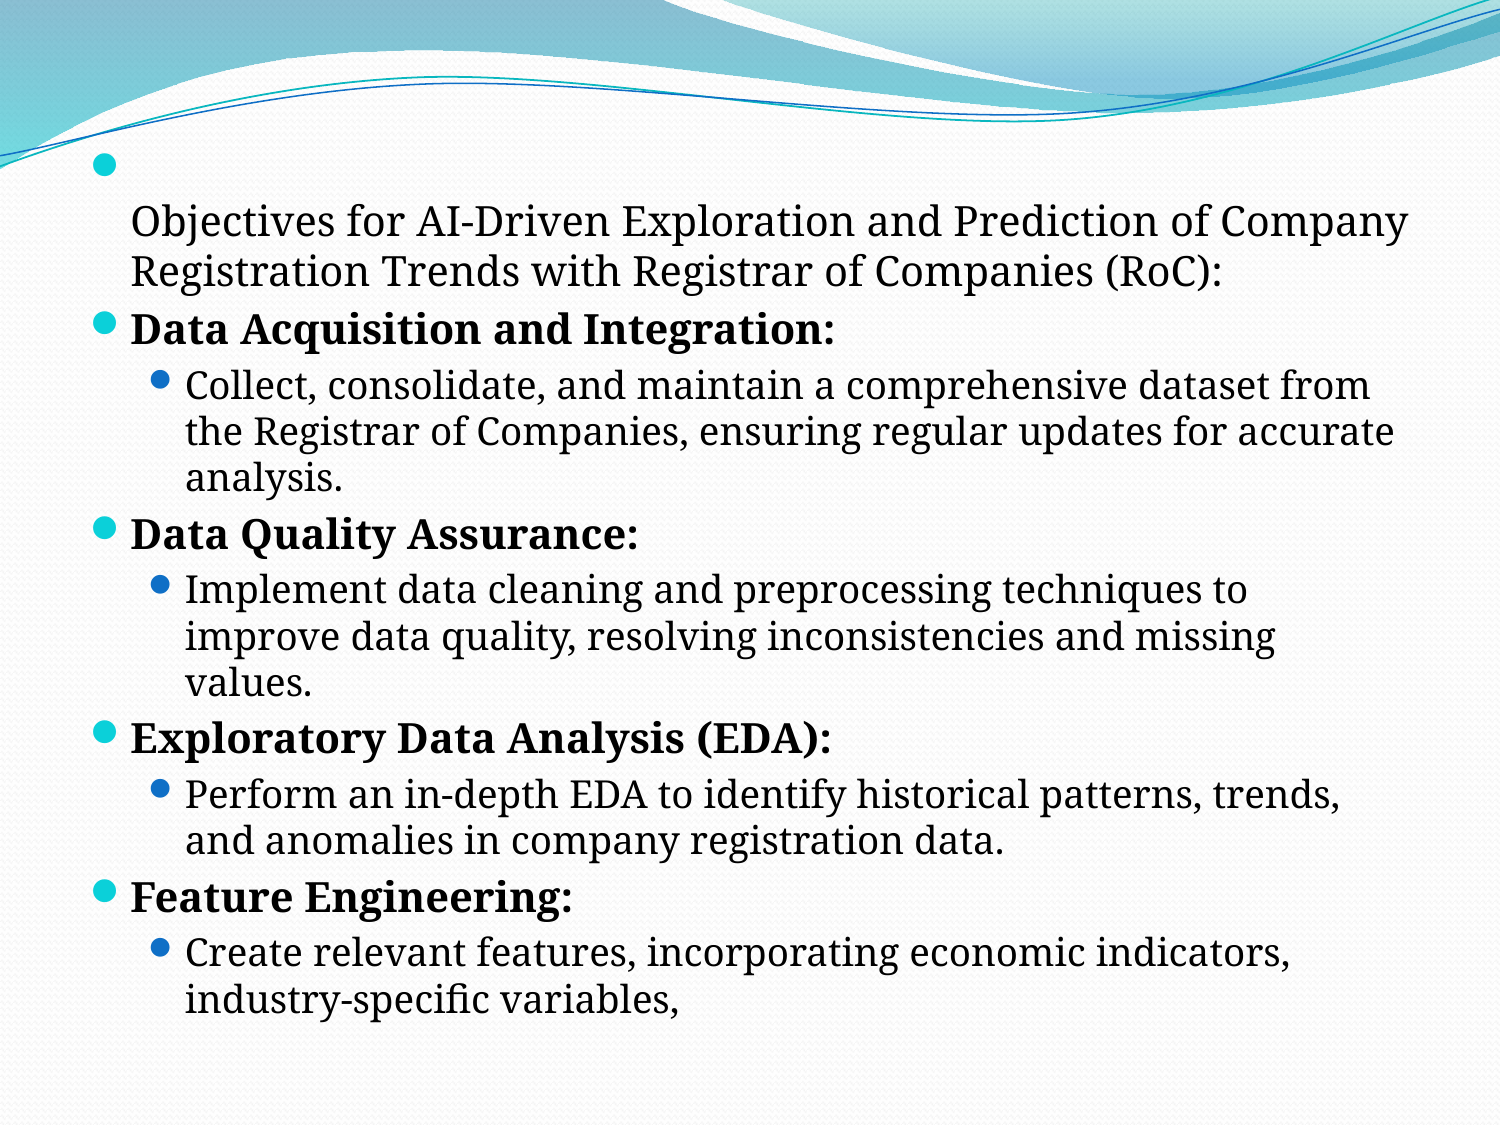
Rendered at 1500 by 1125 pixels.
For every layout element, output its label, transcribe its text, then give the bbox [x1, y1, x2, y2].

list Objectives for AI-Driven Exploration and Prediction of Company Registration Trends with Registrar of Companies (RoC): Data Acquisition and Integration: Collect, consolidate, and maintain a comprehensive dataset from the Registrar of Companies, ensuring regular updates for accurate analysis. Data Quality Assurance: Implement data cleaning and preprocessing techniques to improve data quality, resolving inconsistencies and missing values. Exploratory Data Analysis (EDA): Perform an in-depth EDA to identify historical patterns, trends, and anomalies in company registration data. Feature Engineering: Create relevant features, incorporating economic indicators, industry-specific variables, [75, 137, 1425, 1038]
